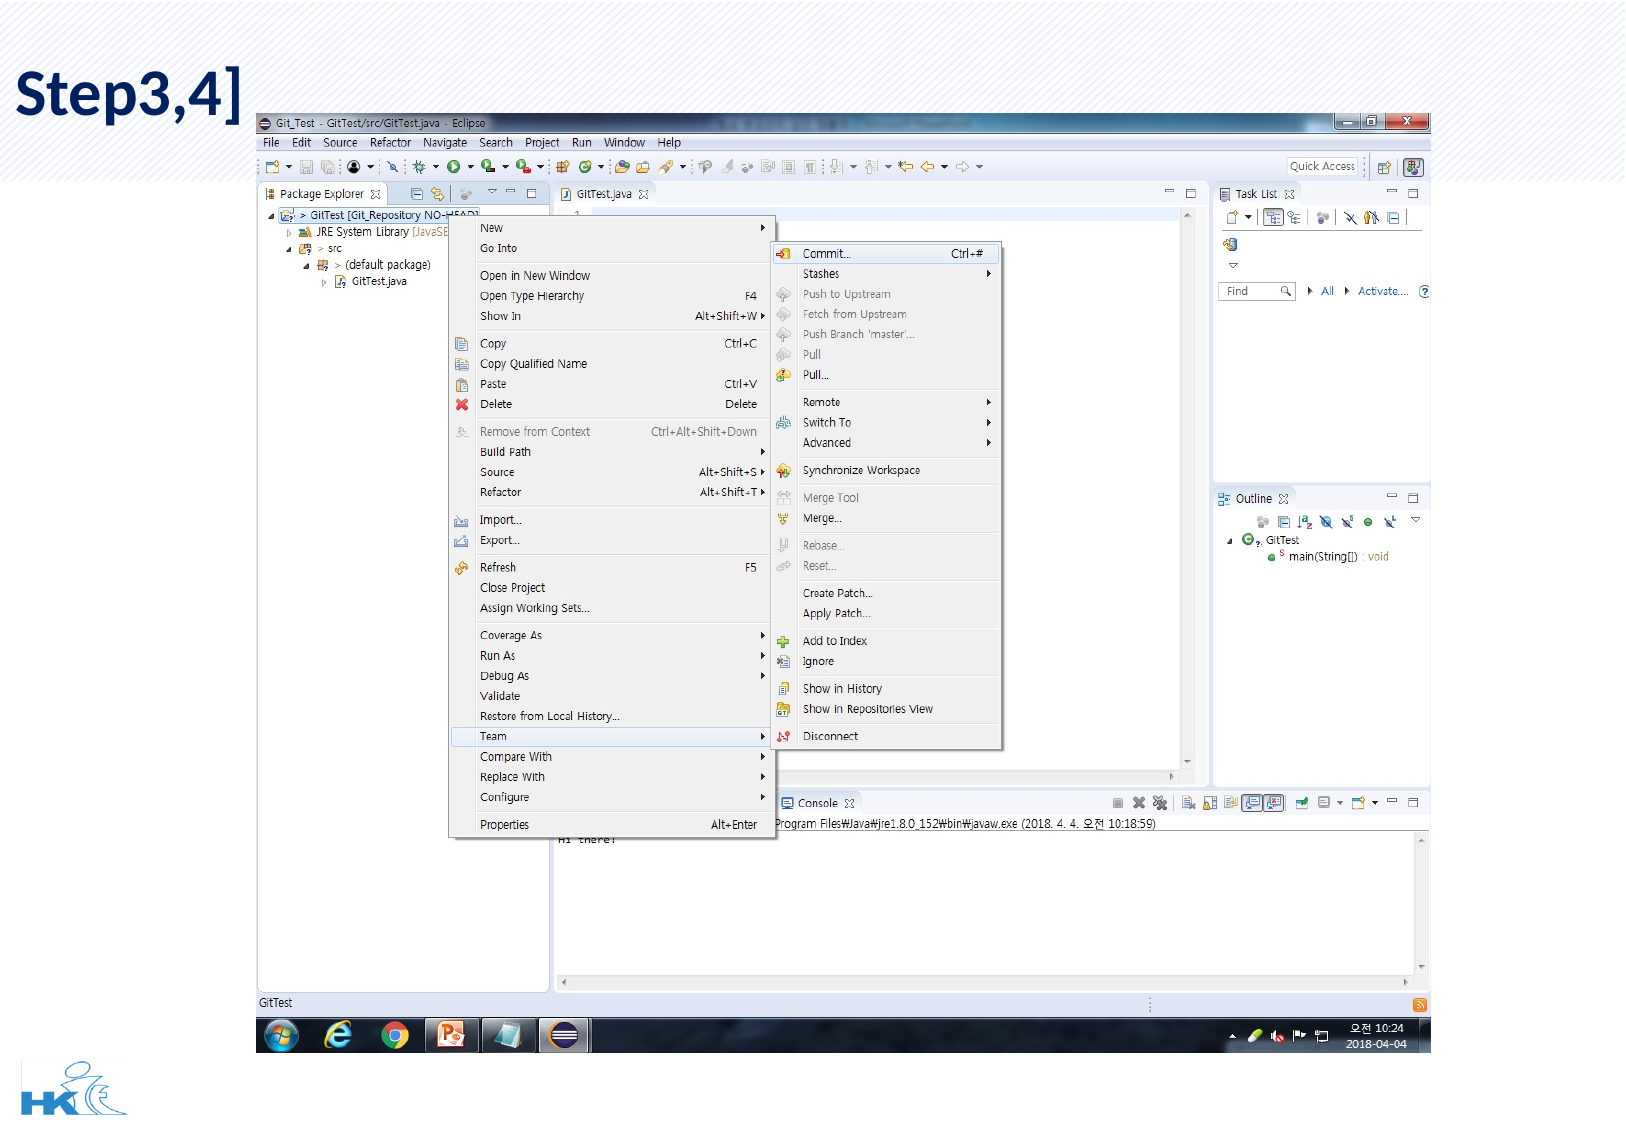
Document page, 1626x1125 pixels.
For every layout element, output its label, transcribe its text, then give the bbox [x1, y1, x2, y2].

picture [256, 113, 1431, 1053]
title Step3,4] [0, 0, 1625, 182]
picture [21, 1061, 128, 1115]
